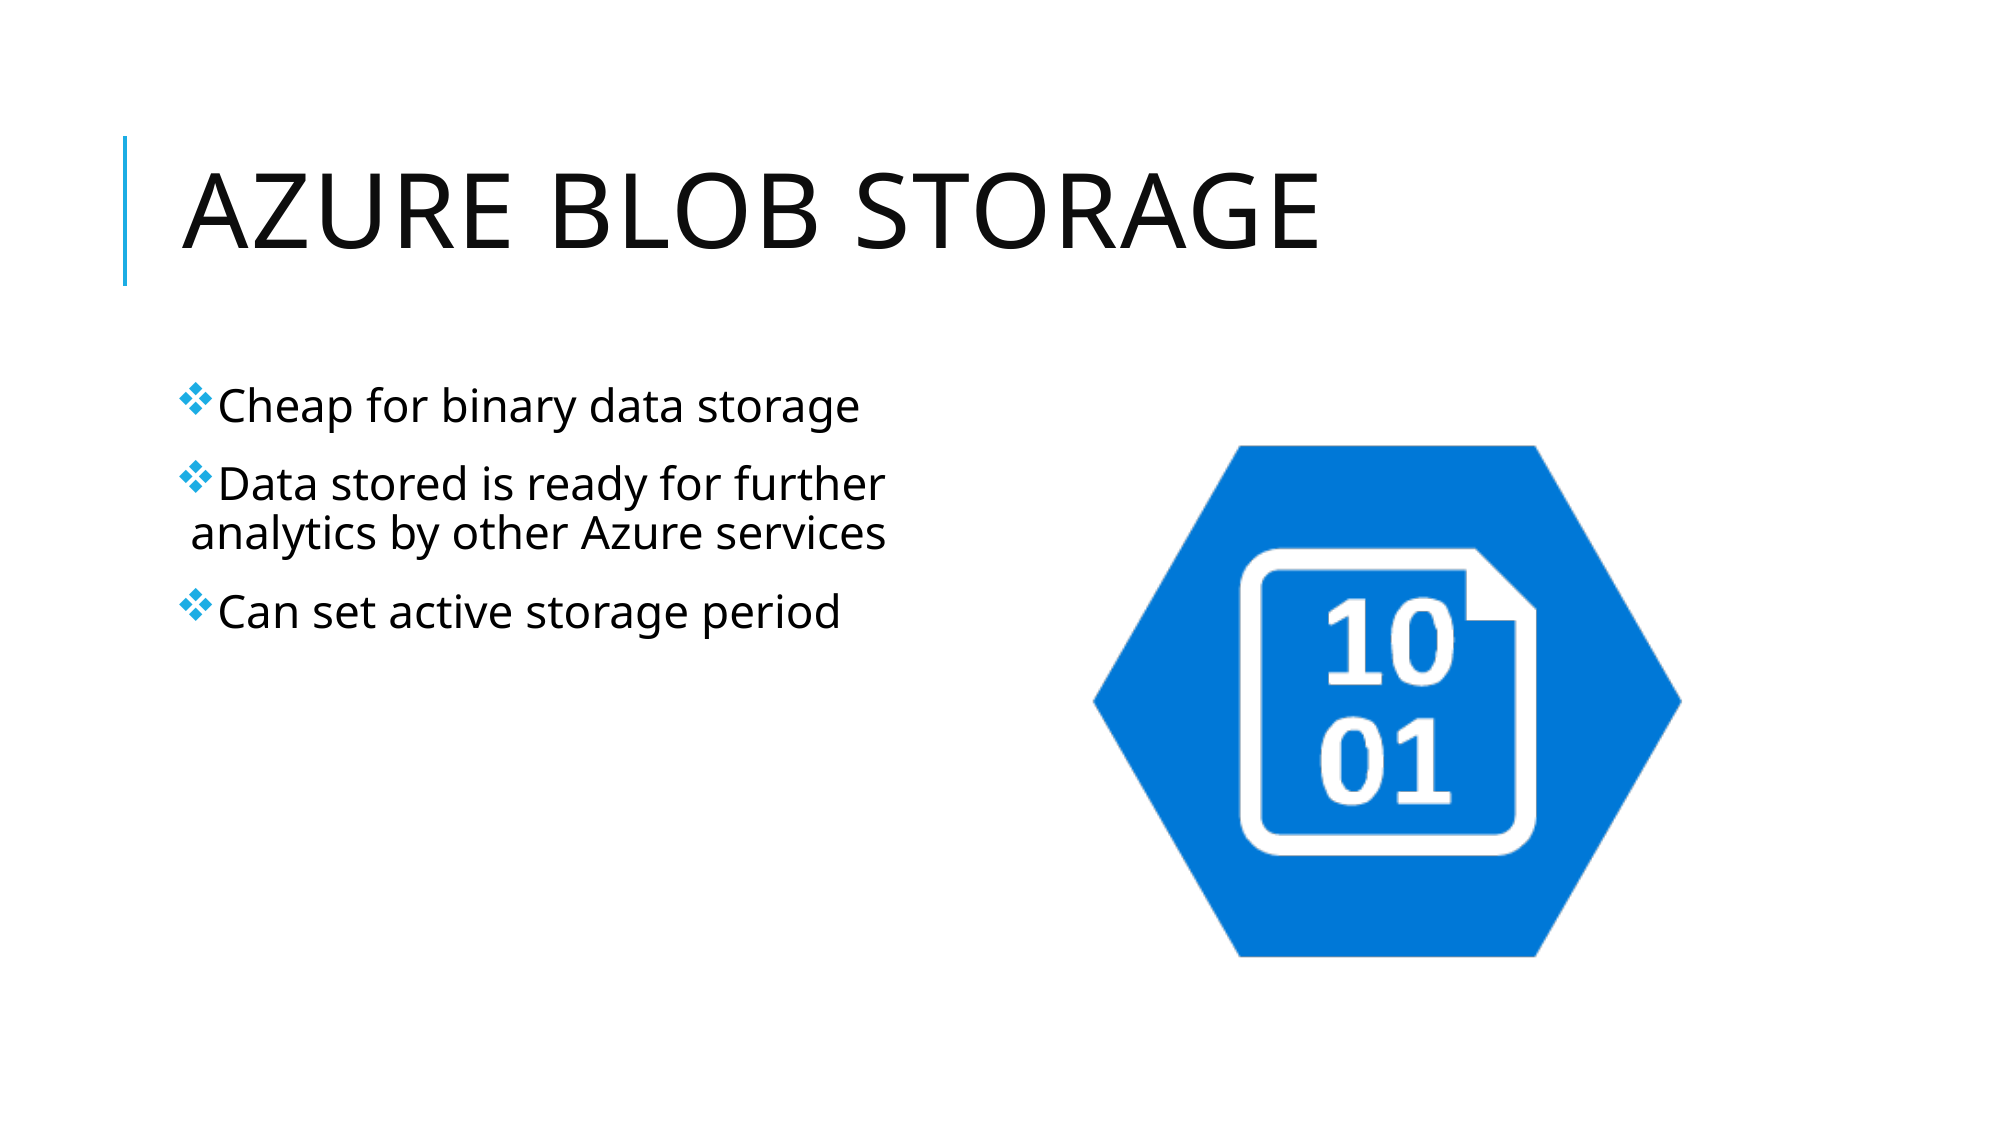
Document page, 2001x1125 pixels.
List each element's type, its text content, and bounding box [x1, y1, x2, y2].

list Cheap for binary data storage Data stored is ready for further analytics by other Azure services Can set active storage period [168, 375, 948, 1035]
title Azure blob storage [168, 96, 1763, 342]
picture [1019, 374, 1763, 1036]
